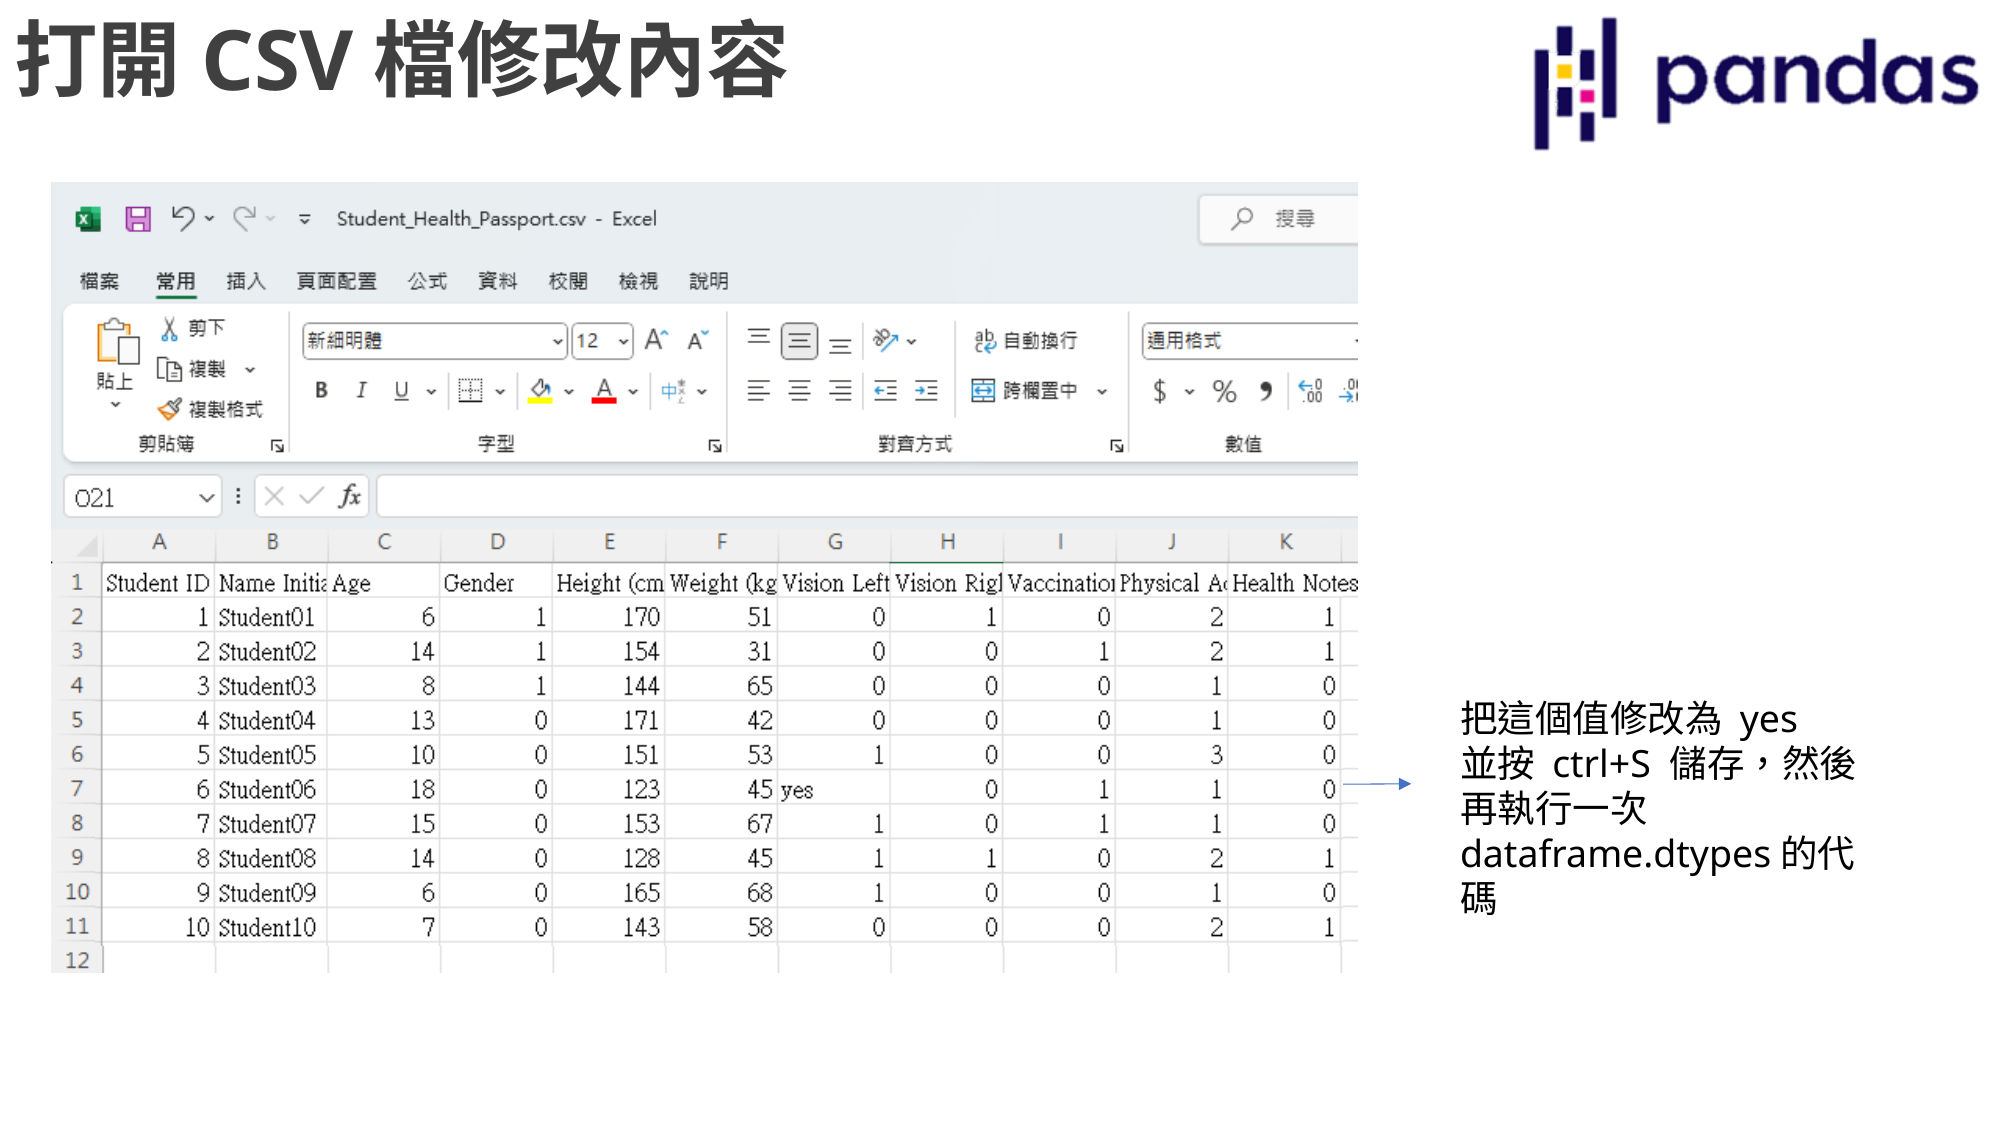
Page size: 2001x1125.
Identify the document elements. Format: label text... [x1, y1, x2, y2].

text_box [1343, 783, 1412, 787]
text_box 把這個值修改為 yes 並按 ctrl+S 儲存，然後再執行一次dataframe.dtypes的代碼 [1445, 687, 1905, 928]
picture [1513, 0, 2000, 183]
text_box 打開CSV檔修改內容 [0, 0, 1513, 115]
picture [51, 182, 1358, 973]
